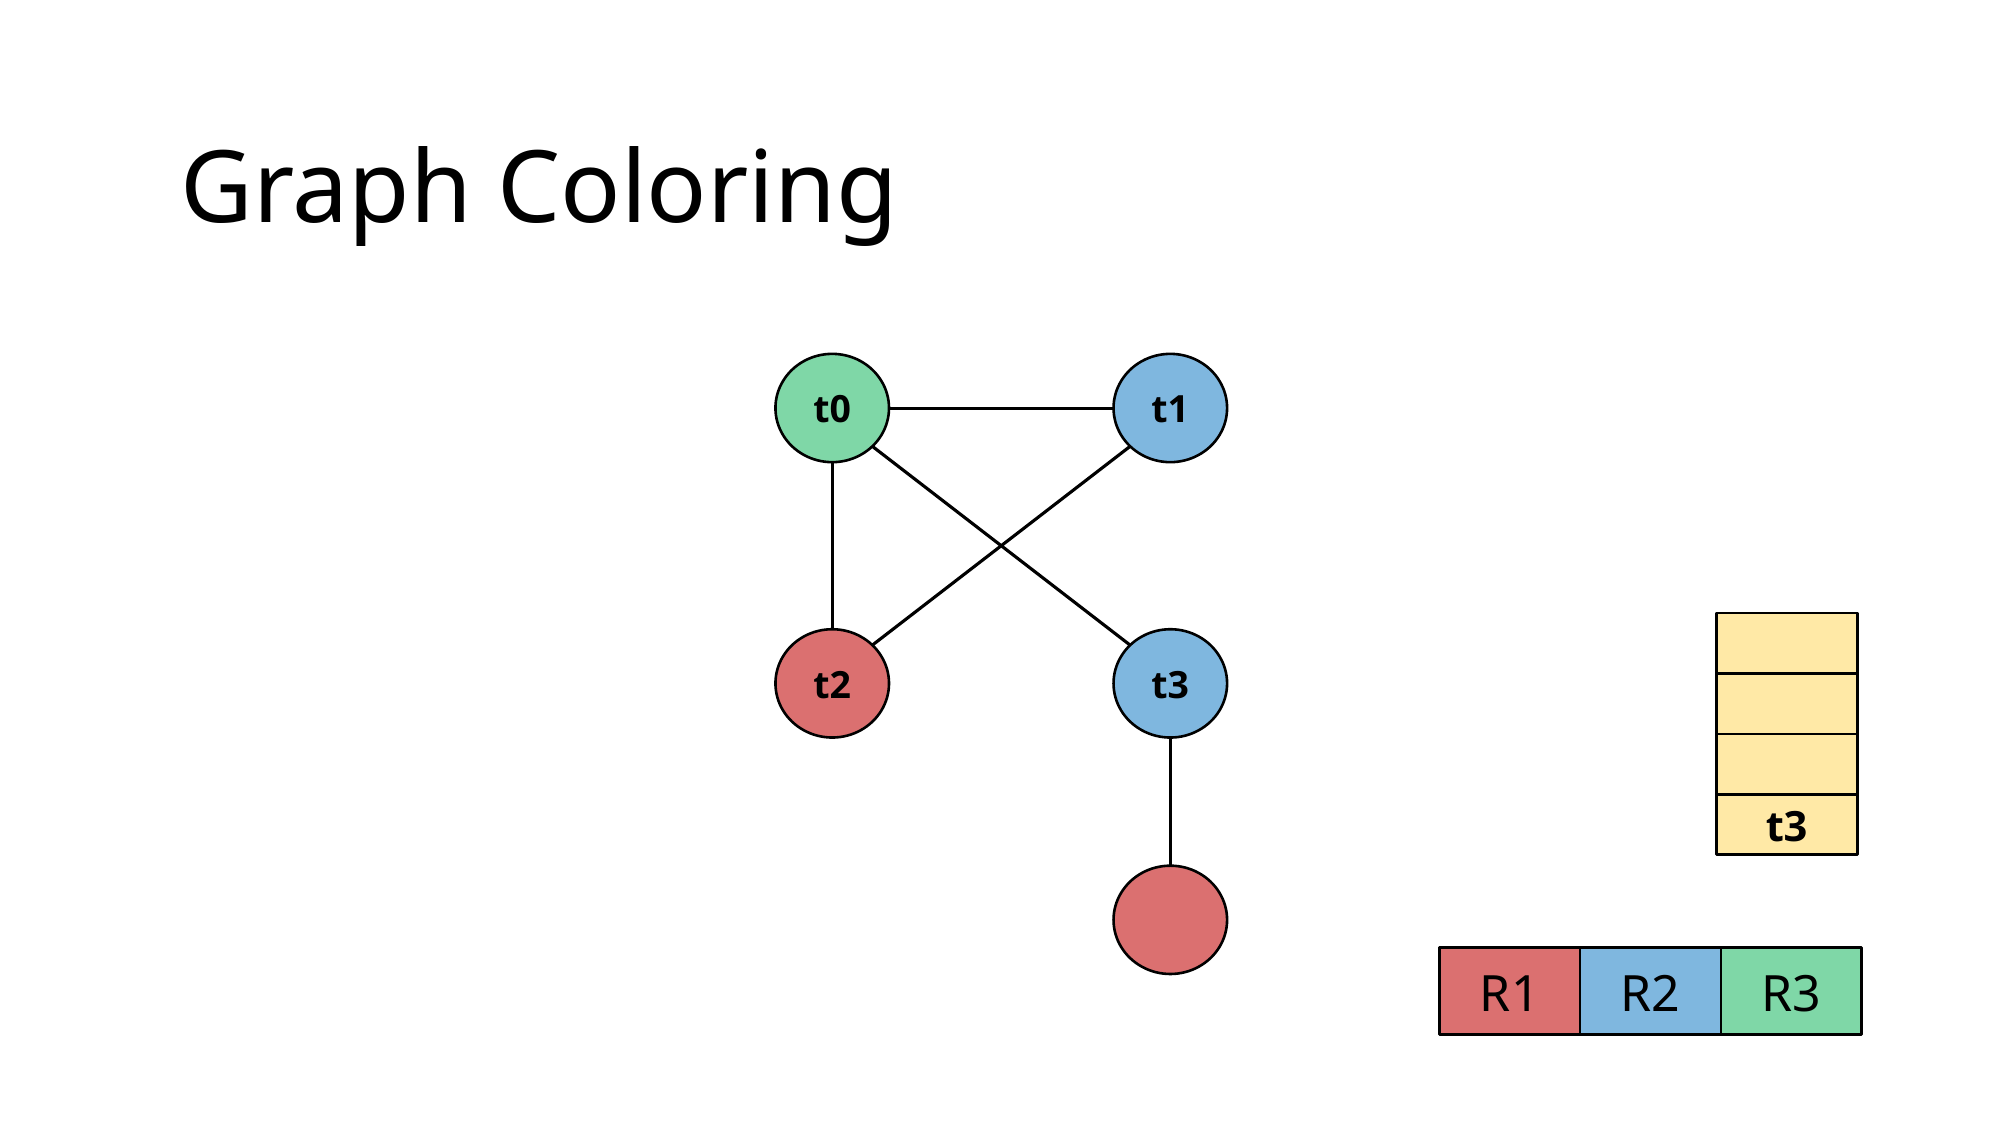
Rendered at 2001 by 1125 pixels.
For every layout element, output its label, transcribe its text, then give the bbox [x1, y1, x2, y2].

text_box R3 [1720, 946, 1863, 1036]
text_box [1112, 864, 1229, 976]
text_box R1 [1438, 946, 1579, 1036]
text_box t0 [774, 352, 891, 464]
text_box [871, 445, 1131, 646]
text_box t3 [1715, 793, 1859, 856]
text_box t2 [774, 628, 891, 739]
text_box t3 [1112, 627, 1229, 739]
text_box [1715, 612, 1859, 672]
text_box t1 [1112, 352, 1229, 464]
text_box Graph Coloring [165, 114, 1829, 250]
text_box [1715, 733, 1859, 793]
text_box R2 [1579, 946, 1720, 1036]
text_box [1715, 672, 1859, 733]
